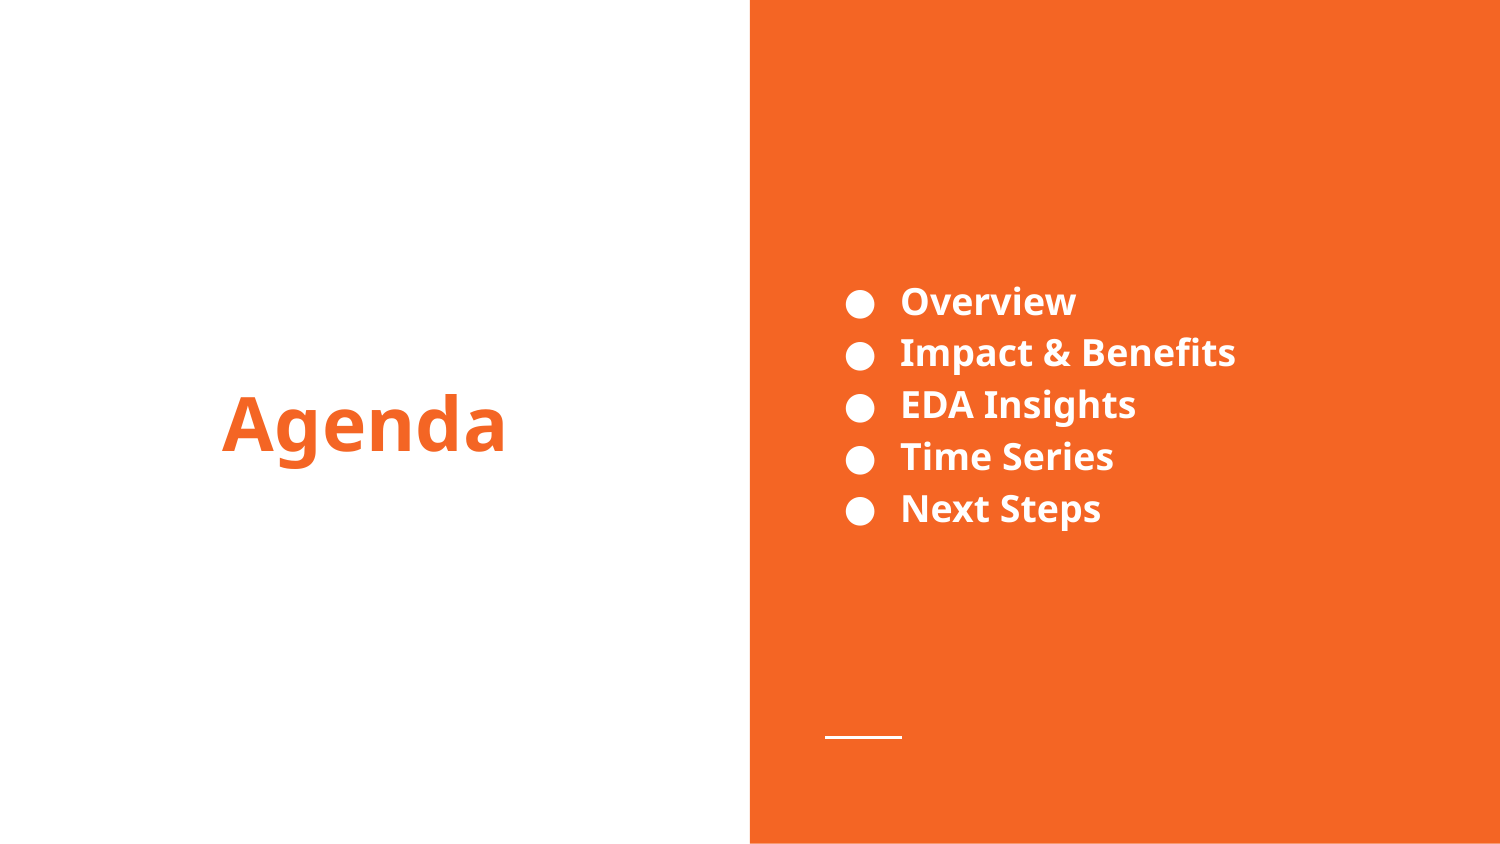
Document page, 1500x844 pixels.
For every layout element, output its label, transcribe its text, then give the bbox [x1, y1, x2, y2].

list Overview Impact & Benefits EDA Insights Time Series Next Steps [810, 118, 1440, 725]
title Agenda [43, 313, 708, 530]
